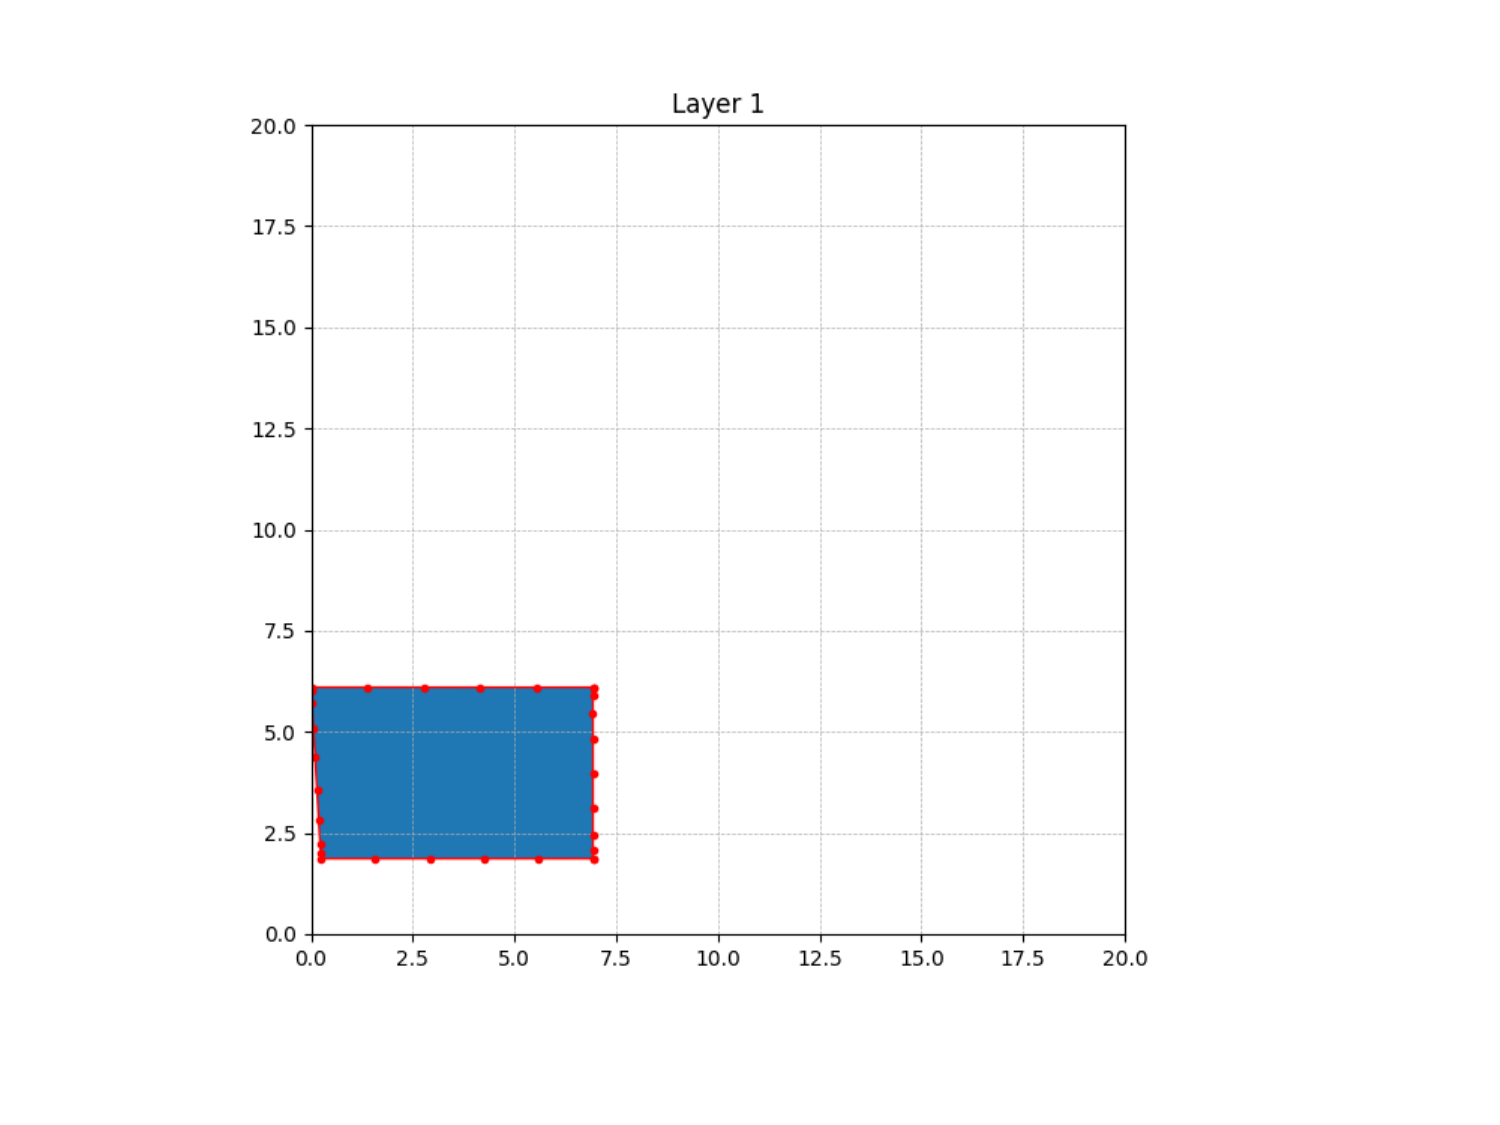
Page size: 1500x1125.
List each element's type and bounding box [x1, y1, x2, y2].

picture [179, 0, 1231, 1051]
